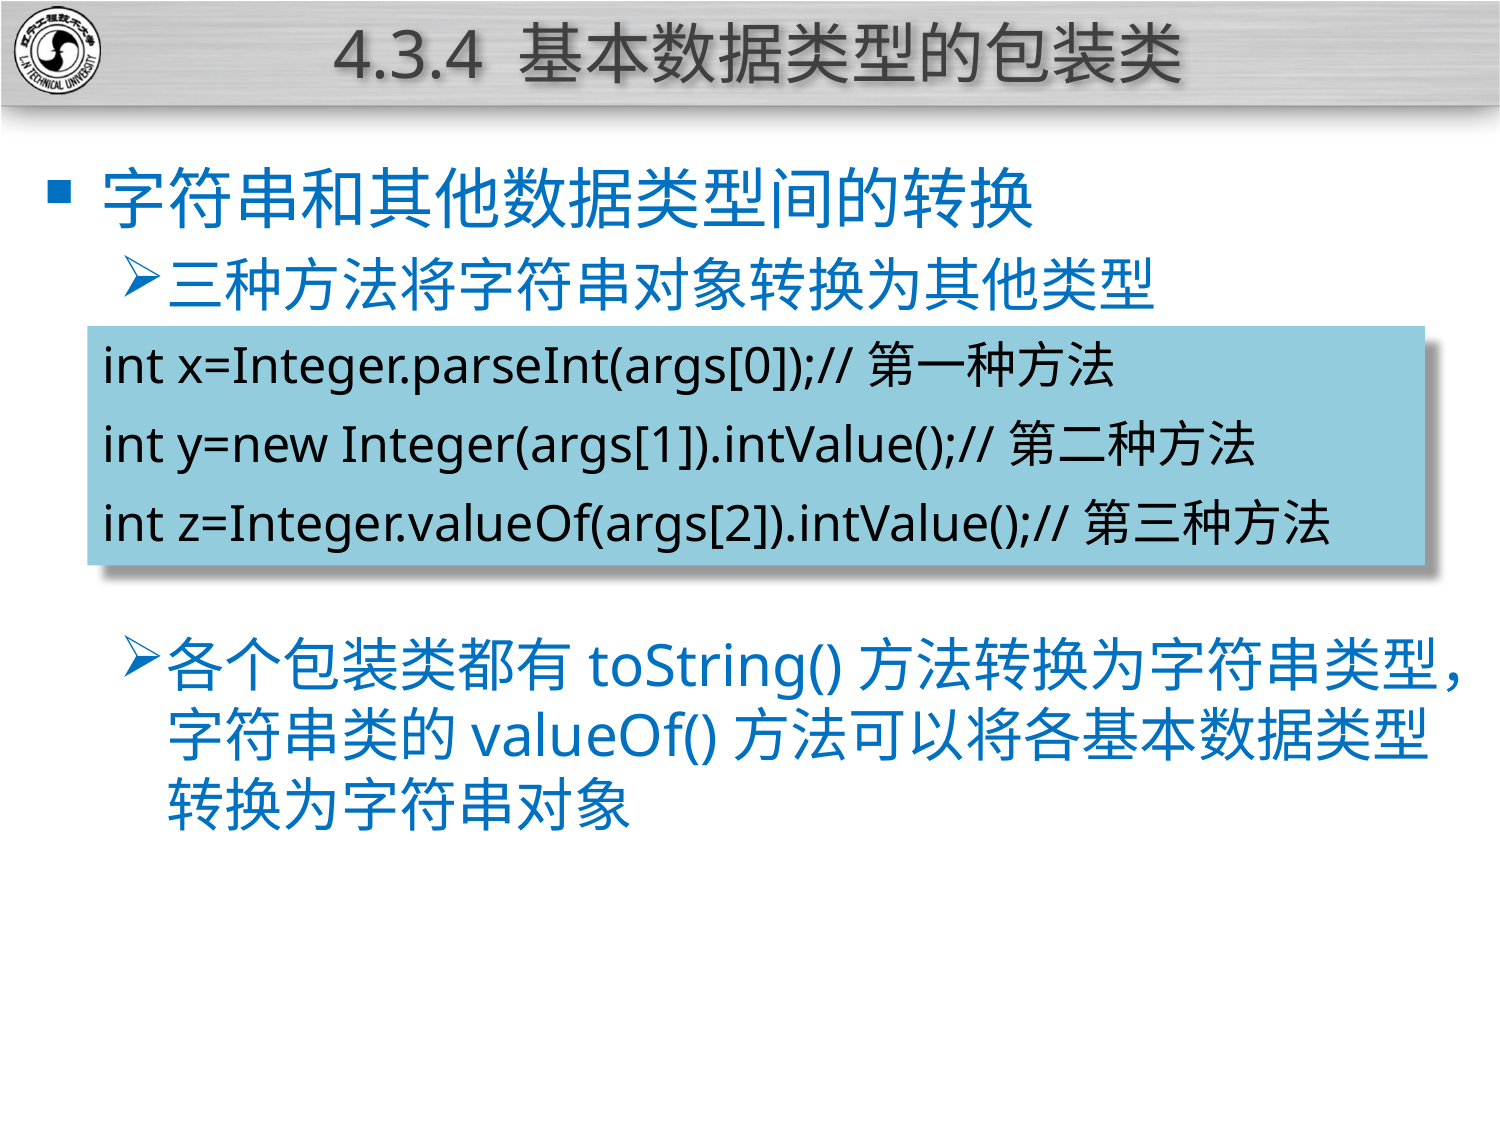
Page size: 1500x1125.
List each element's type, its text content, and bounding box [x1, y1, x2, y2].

picture [2, 2, 1499, 172]
text_box int x=Integer.parseInt(args[0]);//第一种方法 int y=new Integer(args[1]).intValue();//第二种方法 int z=Integer.valueOf(args[2]).intValue();//第三种方法 [85, 324, 1427, 568]
title 4.3.4 基本数据类型的包装类 [108, 0, 1410, 103]
list 字符串和其他数据类型间的转换 三种方法将字符串对象转换为其他类型 各个包装类都有toString()方法转换为字符串类型，字符串类的valueOf()方法可以将各基本数据类型转换为字符串对象 [29, 149, 1471, 1106]
